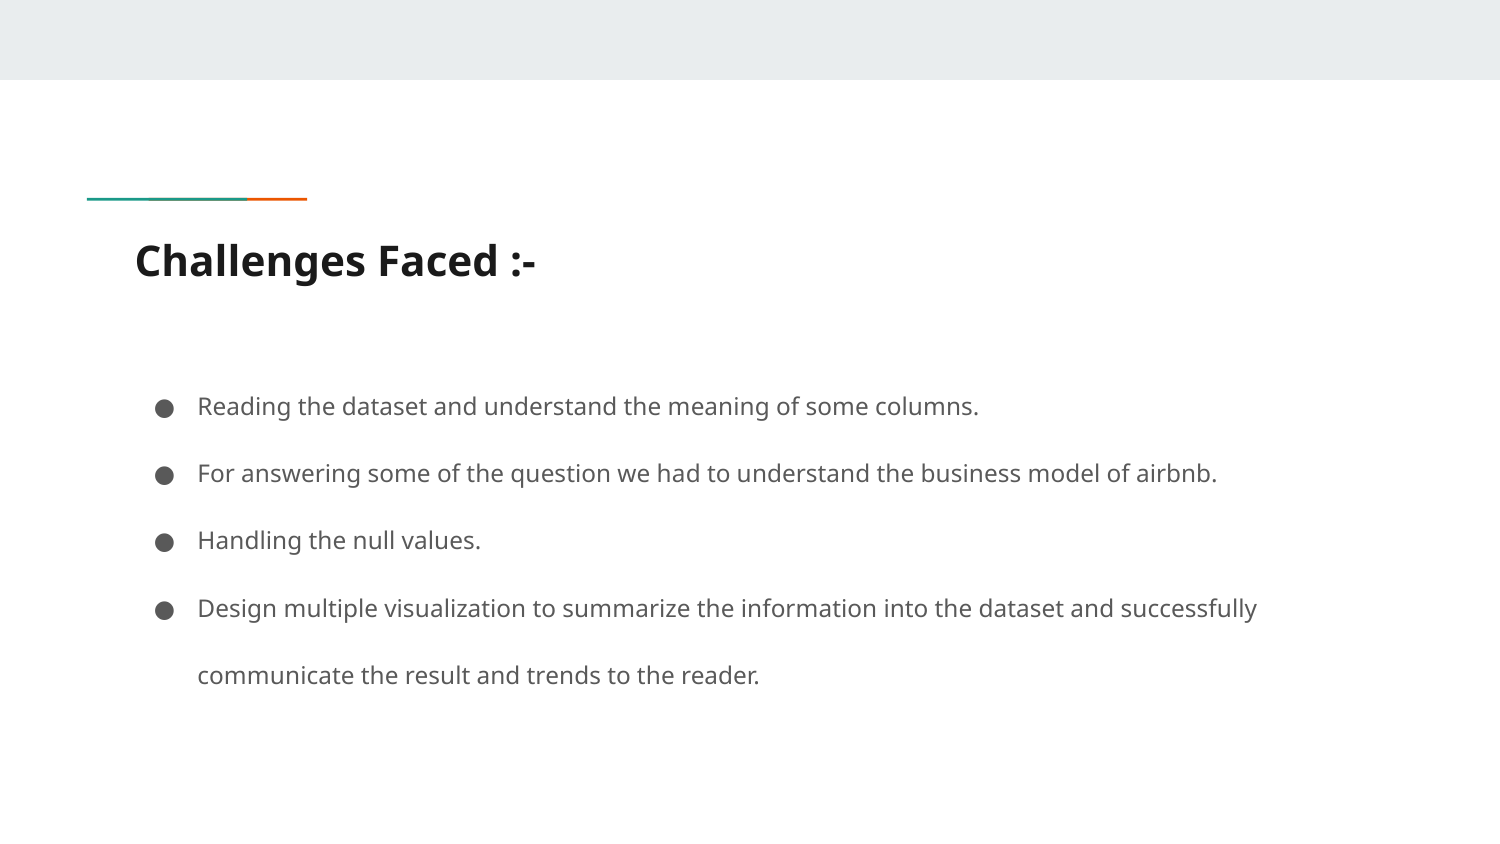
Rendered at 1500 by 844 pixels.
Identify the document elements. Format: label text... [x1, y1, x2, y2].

list Reading the dataset and understand the meaning of some columns. For answering some of the question we had to understand the business model of airbnb. Handling the null values. Design multiple visualization to summarize the information into the dataset and successfully communicate the result and trends to the reader. [119, 341, 1381, 712]
title Challenges Faced :- [119, 216, 1381, 305]
